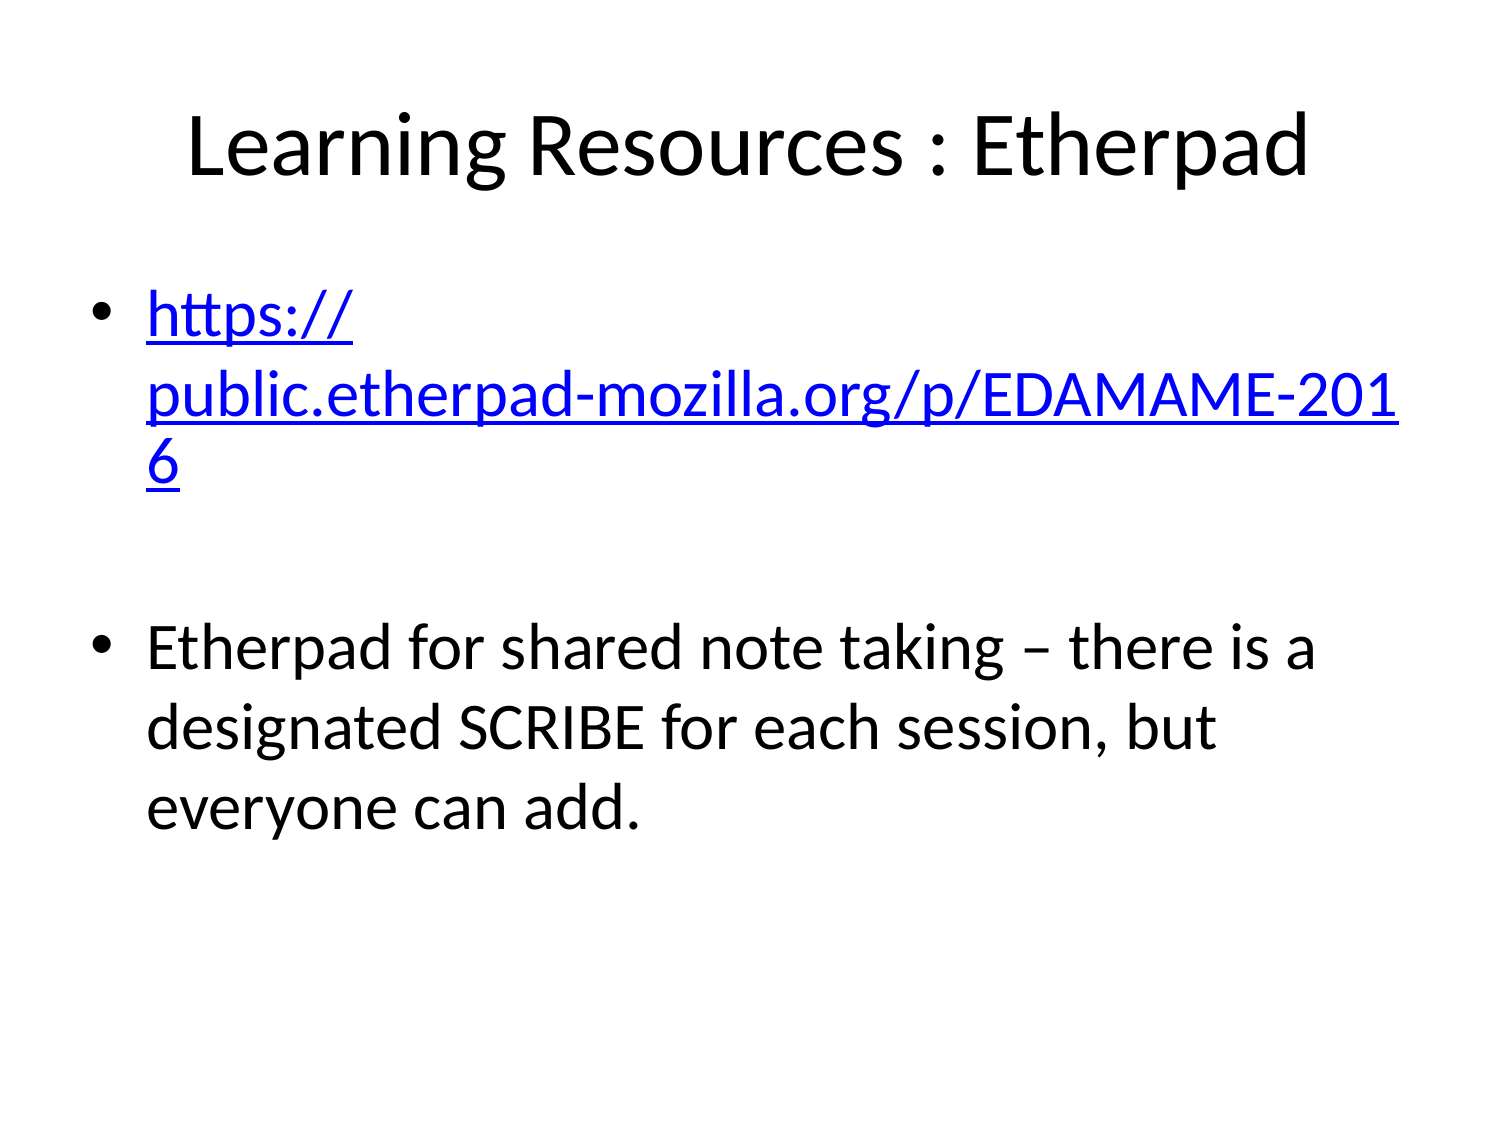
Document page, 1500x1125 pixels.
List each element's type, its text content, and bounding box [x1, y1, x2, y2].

title Learning Resources : Etherpad [75, 45, 1425, 233]
list https://public.etherpad-mozilla.org/p/EDAMAME-2016 Etherpad for shared note taking – there is a designated SCRIBE for each session, but everyone can add. [75, 262, 1425, 1005]
